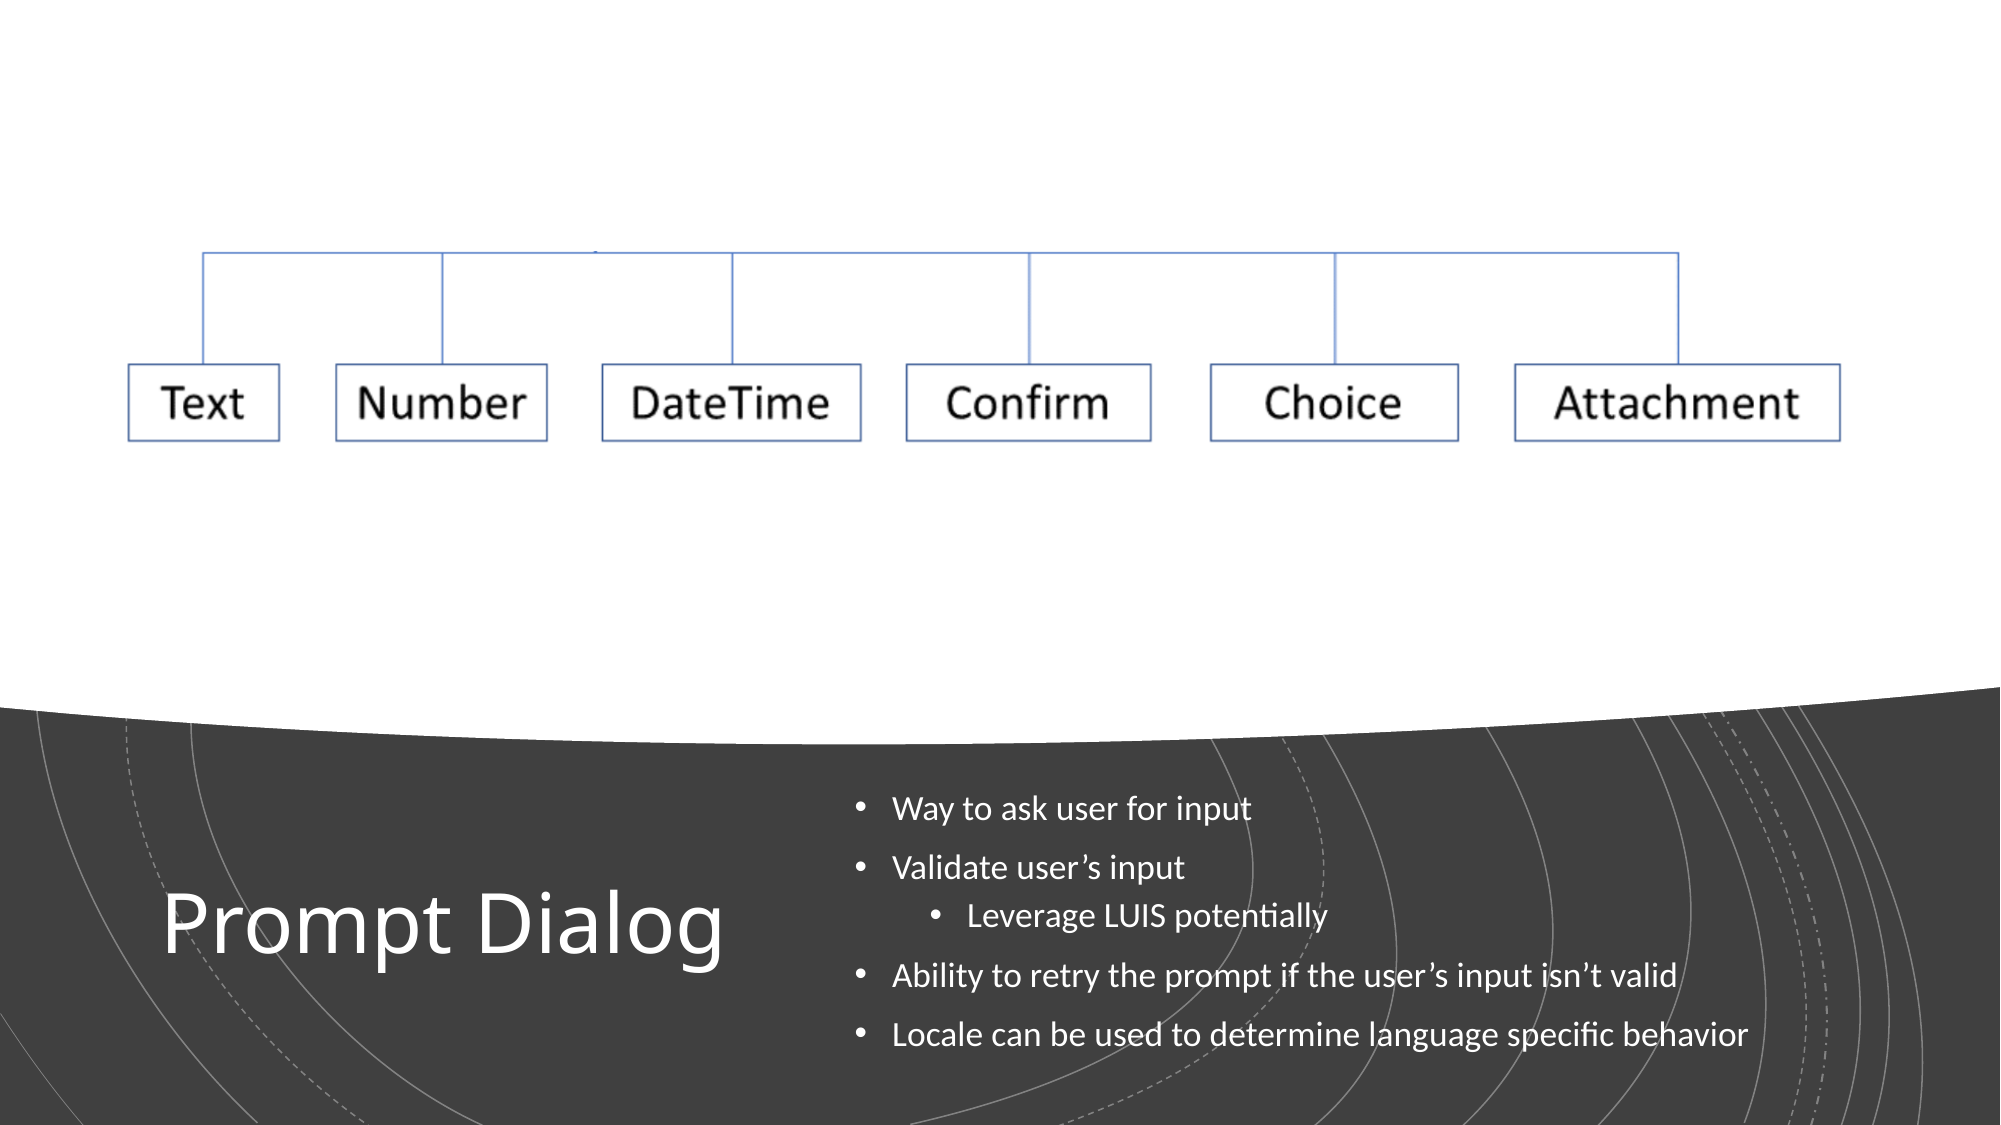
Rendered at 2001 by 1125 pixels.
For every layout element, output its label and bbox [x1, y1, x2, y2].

text_box [0, 0, 1999, 1125]
list [105, 251, 1896, 520]
